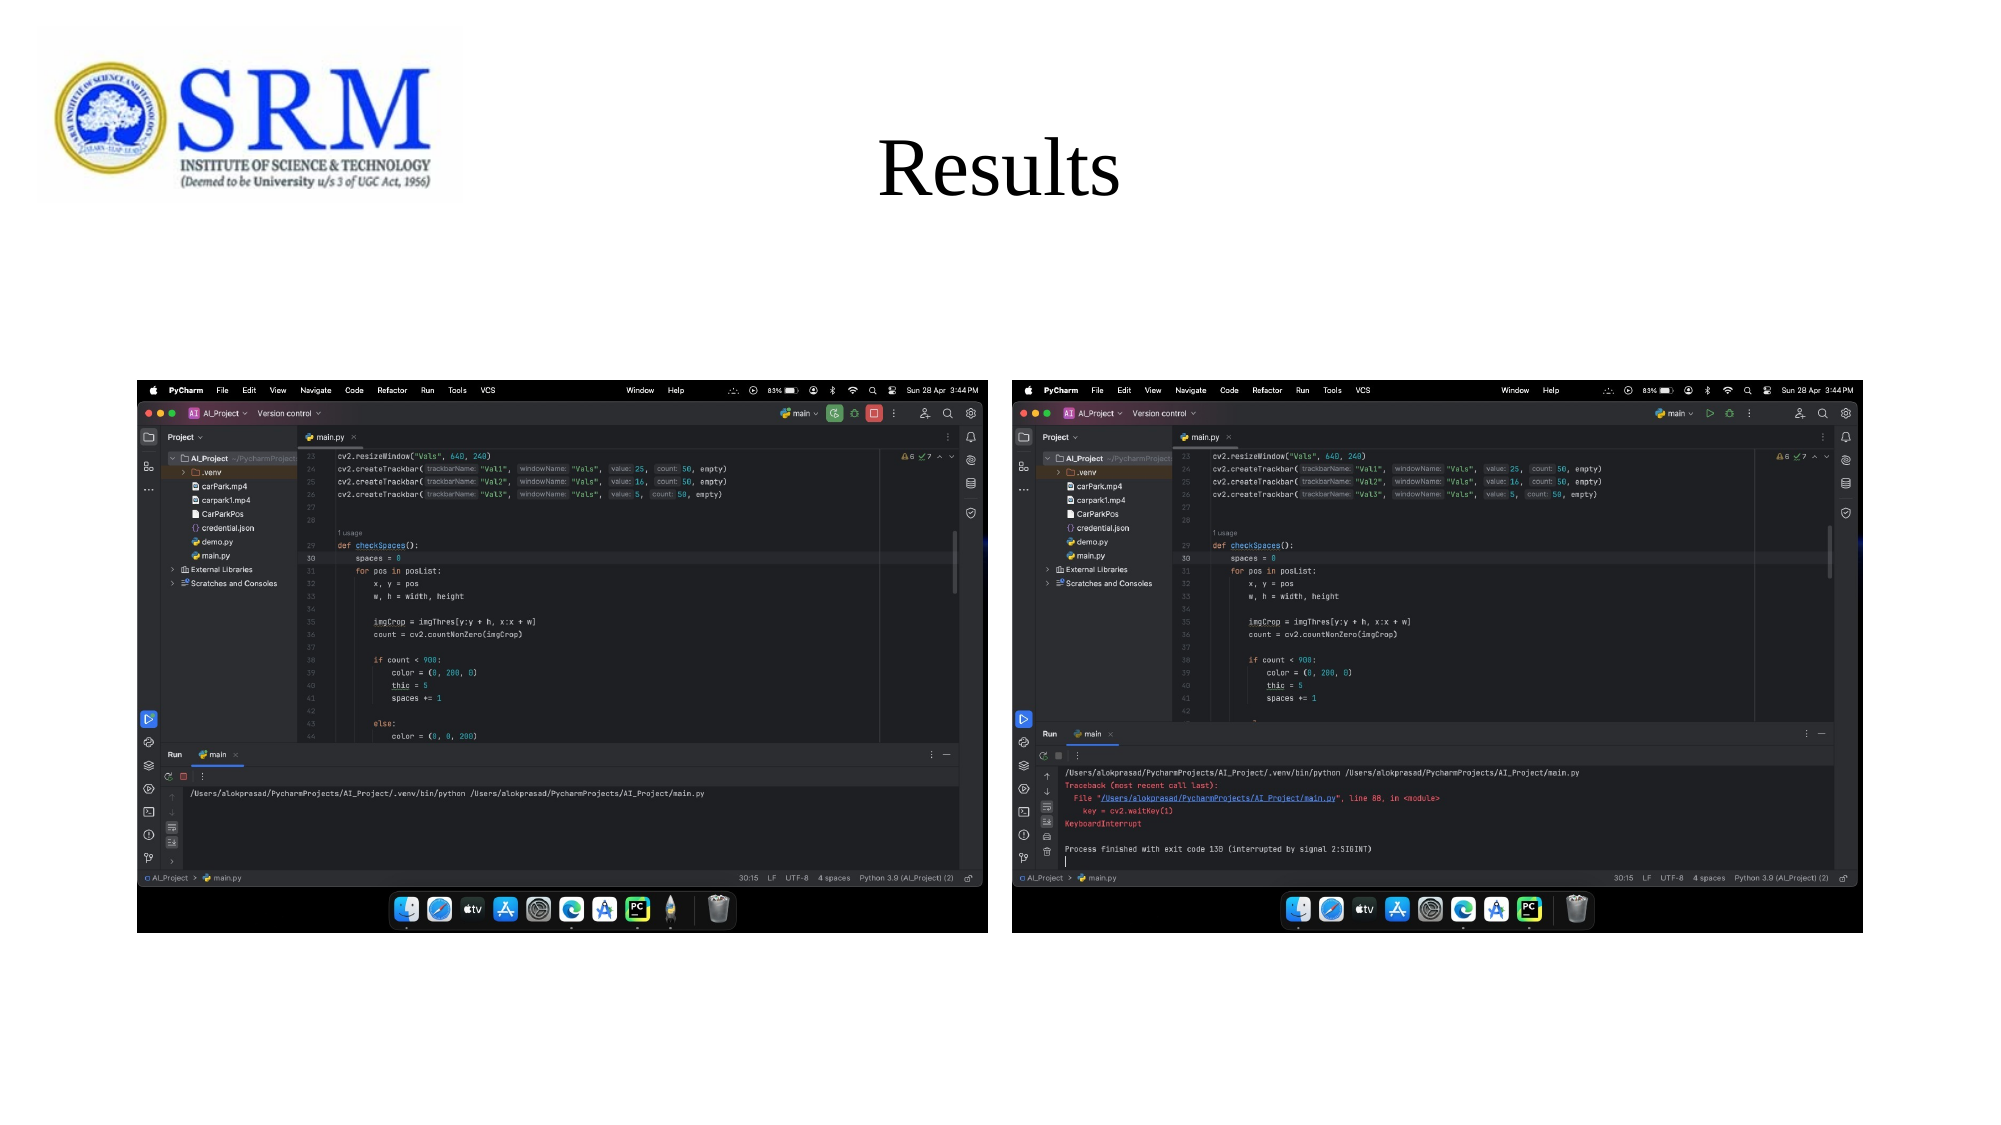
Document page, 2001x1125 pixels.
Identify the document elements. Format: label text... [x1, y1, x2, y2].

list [1012, 380, 1863, 933]
picture [37, 26, 463, 203]
title Results [137, 59, 1863, 278]
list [137, 380, 988, 933]
